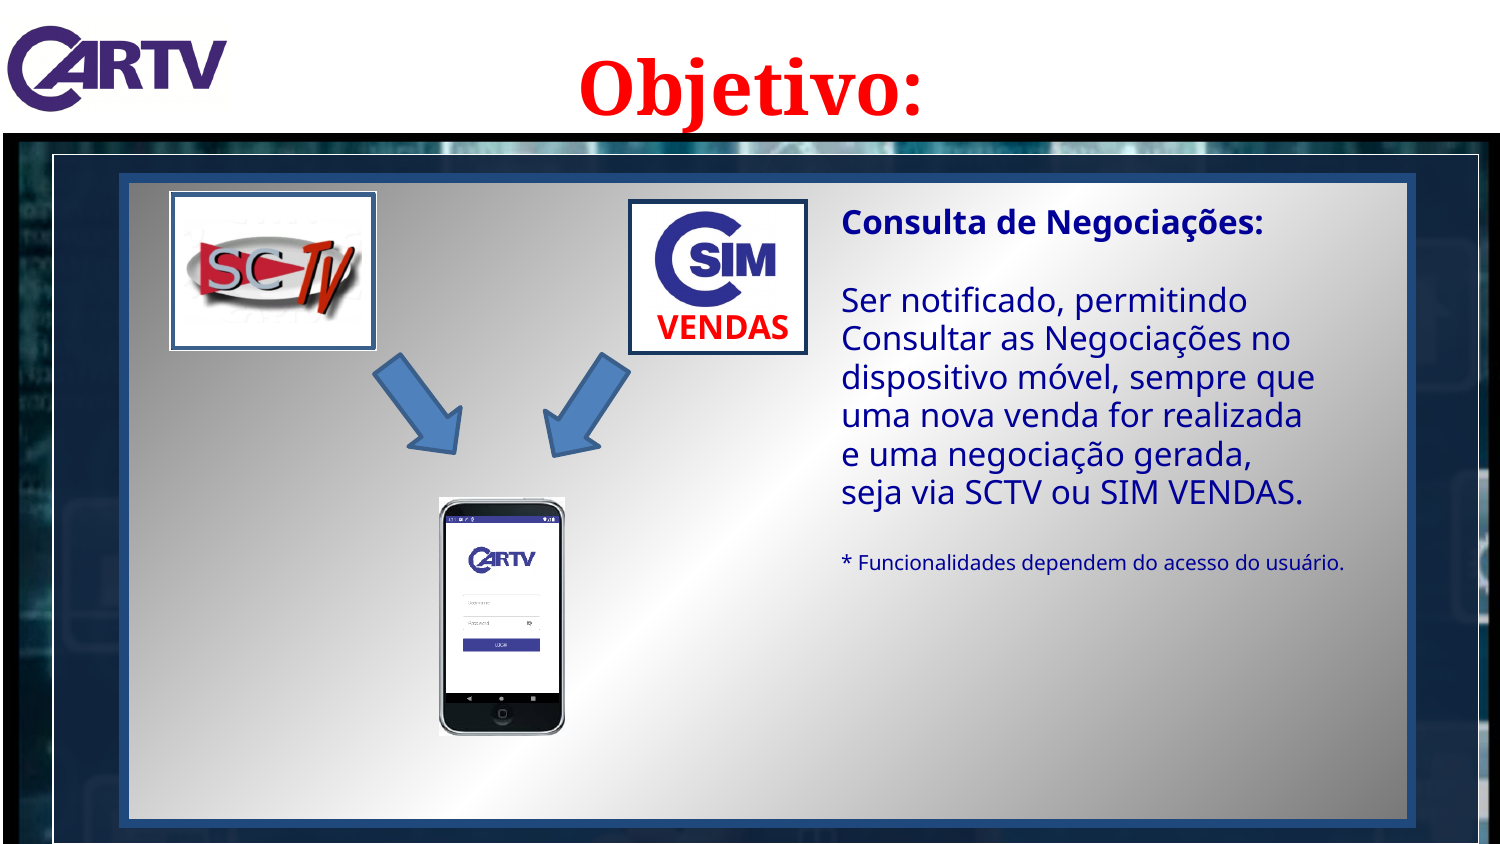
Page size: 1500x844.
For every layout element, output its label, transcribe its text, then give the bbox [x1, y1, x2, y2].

picture [3, 139, 1500, 776]
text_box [623, 201, 824, 355]
text_box [0, 776, 1500, 844]
text_box [123, 178, 826, 776]
text_box [53, 154, 1479, 776]
text_box Consulta de Negociações: Ser notificado, permitindo Consultar as Negociações no dispositivo móvel, sempre que uma nova venda for realizada e uma negociação gerada, seja via SCTV ou SIM VENDAS. * Funcionalidades dependem do acesso do usuário. [826, 170, 1425, 783]
text_box Objetivo: [0, 0, 1500, 139]
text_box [387, 352, 618, 736]
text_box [169, 191, 377, 351]
